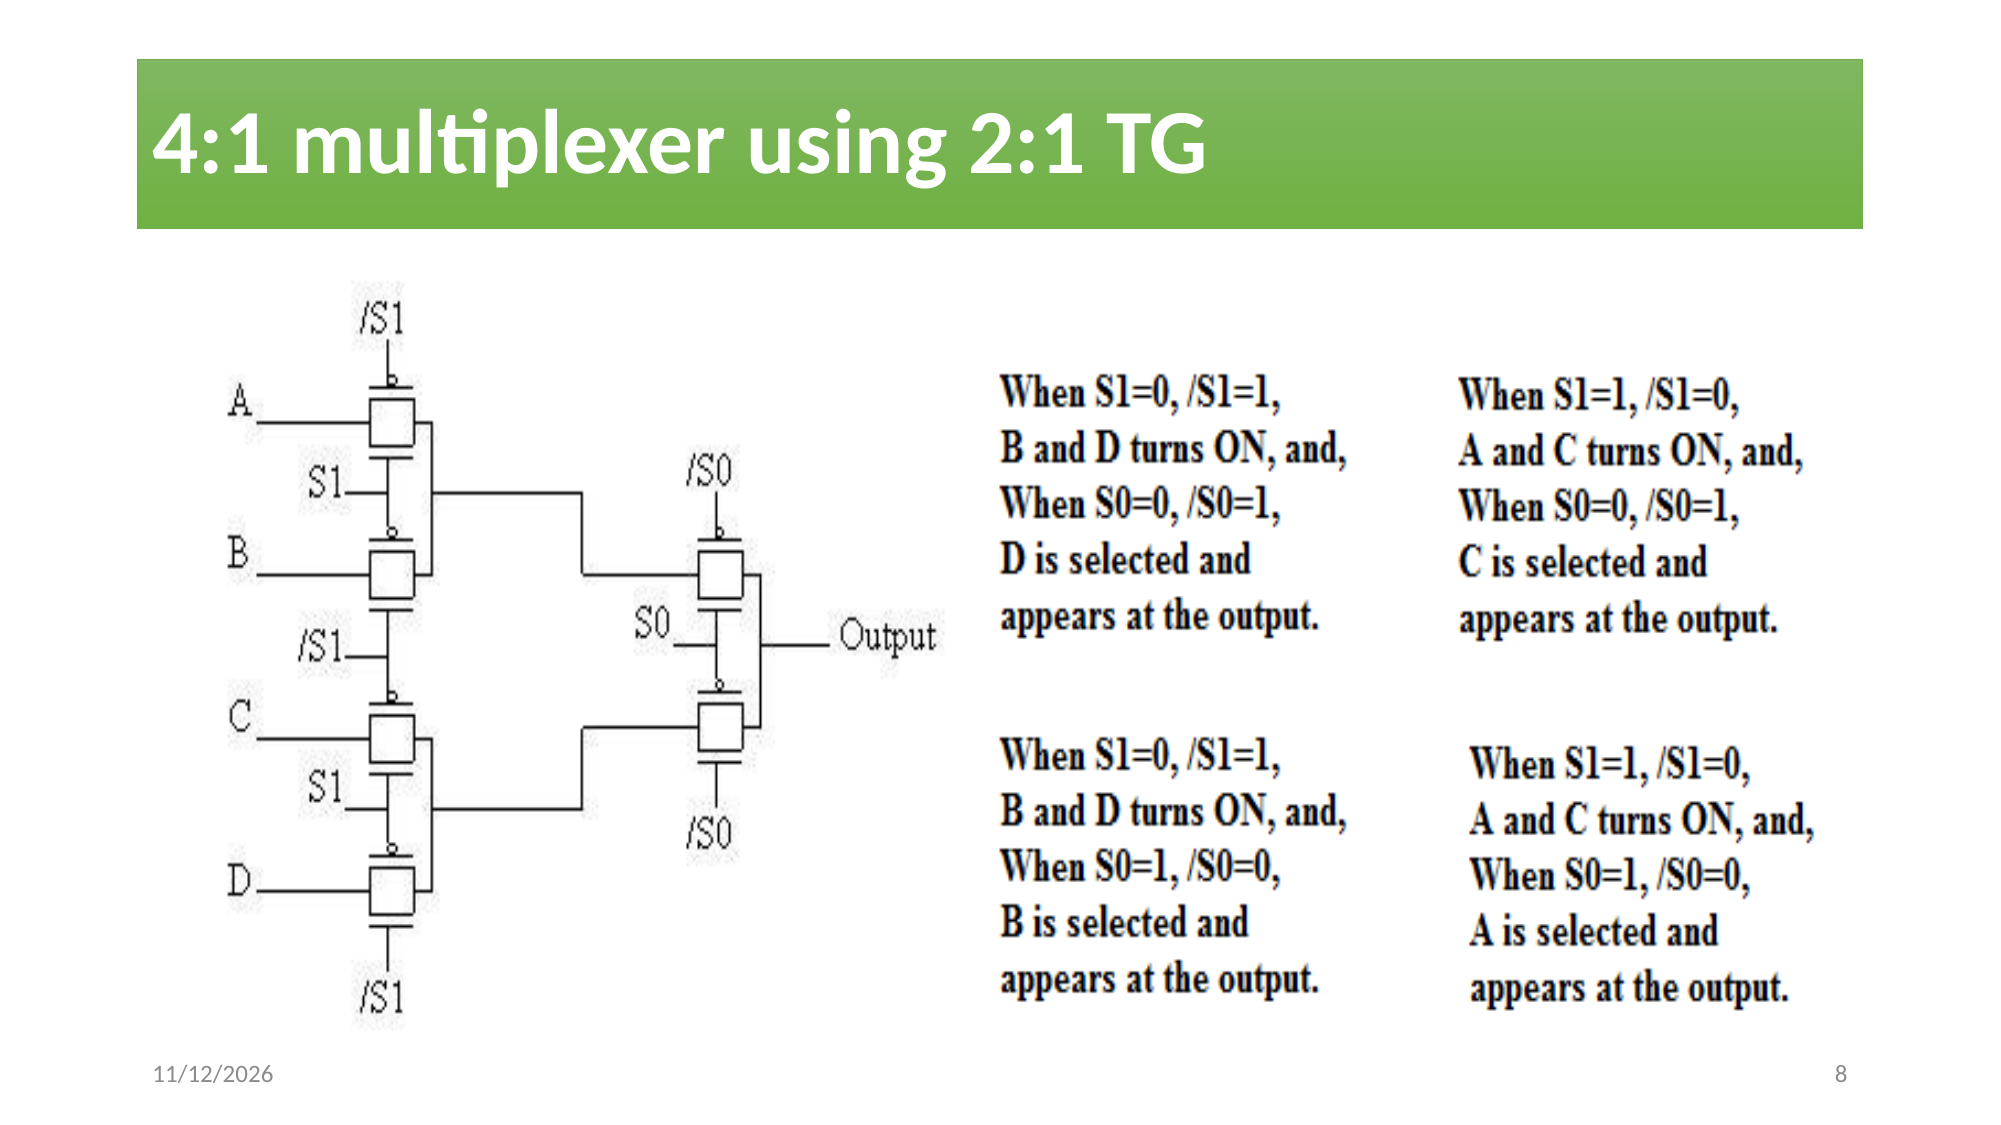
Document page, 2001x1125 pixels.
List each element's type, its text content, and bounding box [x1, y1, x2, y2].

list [212, 273, 1834, 1043]
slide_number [137, 1042, 588, 1103]
slide_number 8 [1412, 1042, 1863, 1103]
title 4:1 multiplexer using 2:1 TG [137, 59, 1863, 229]
